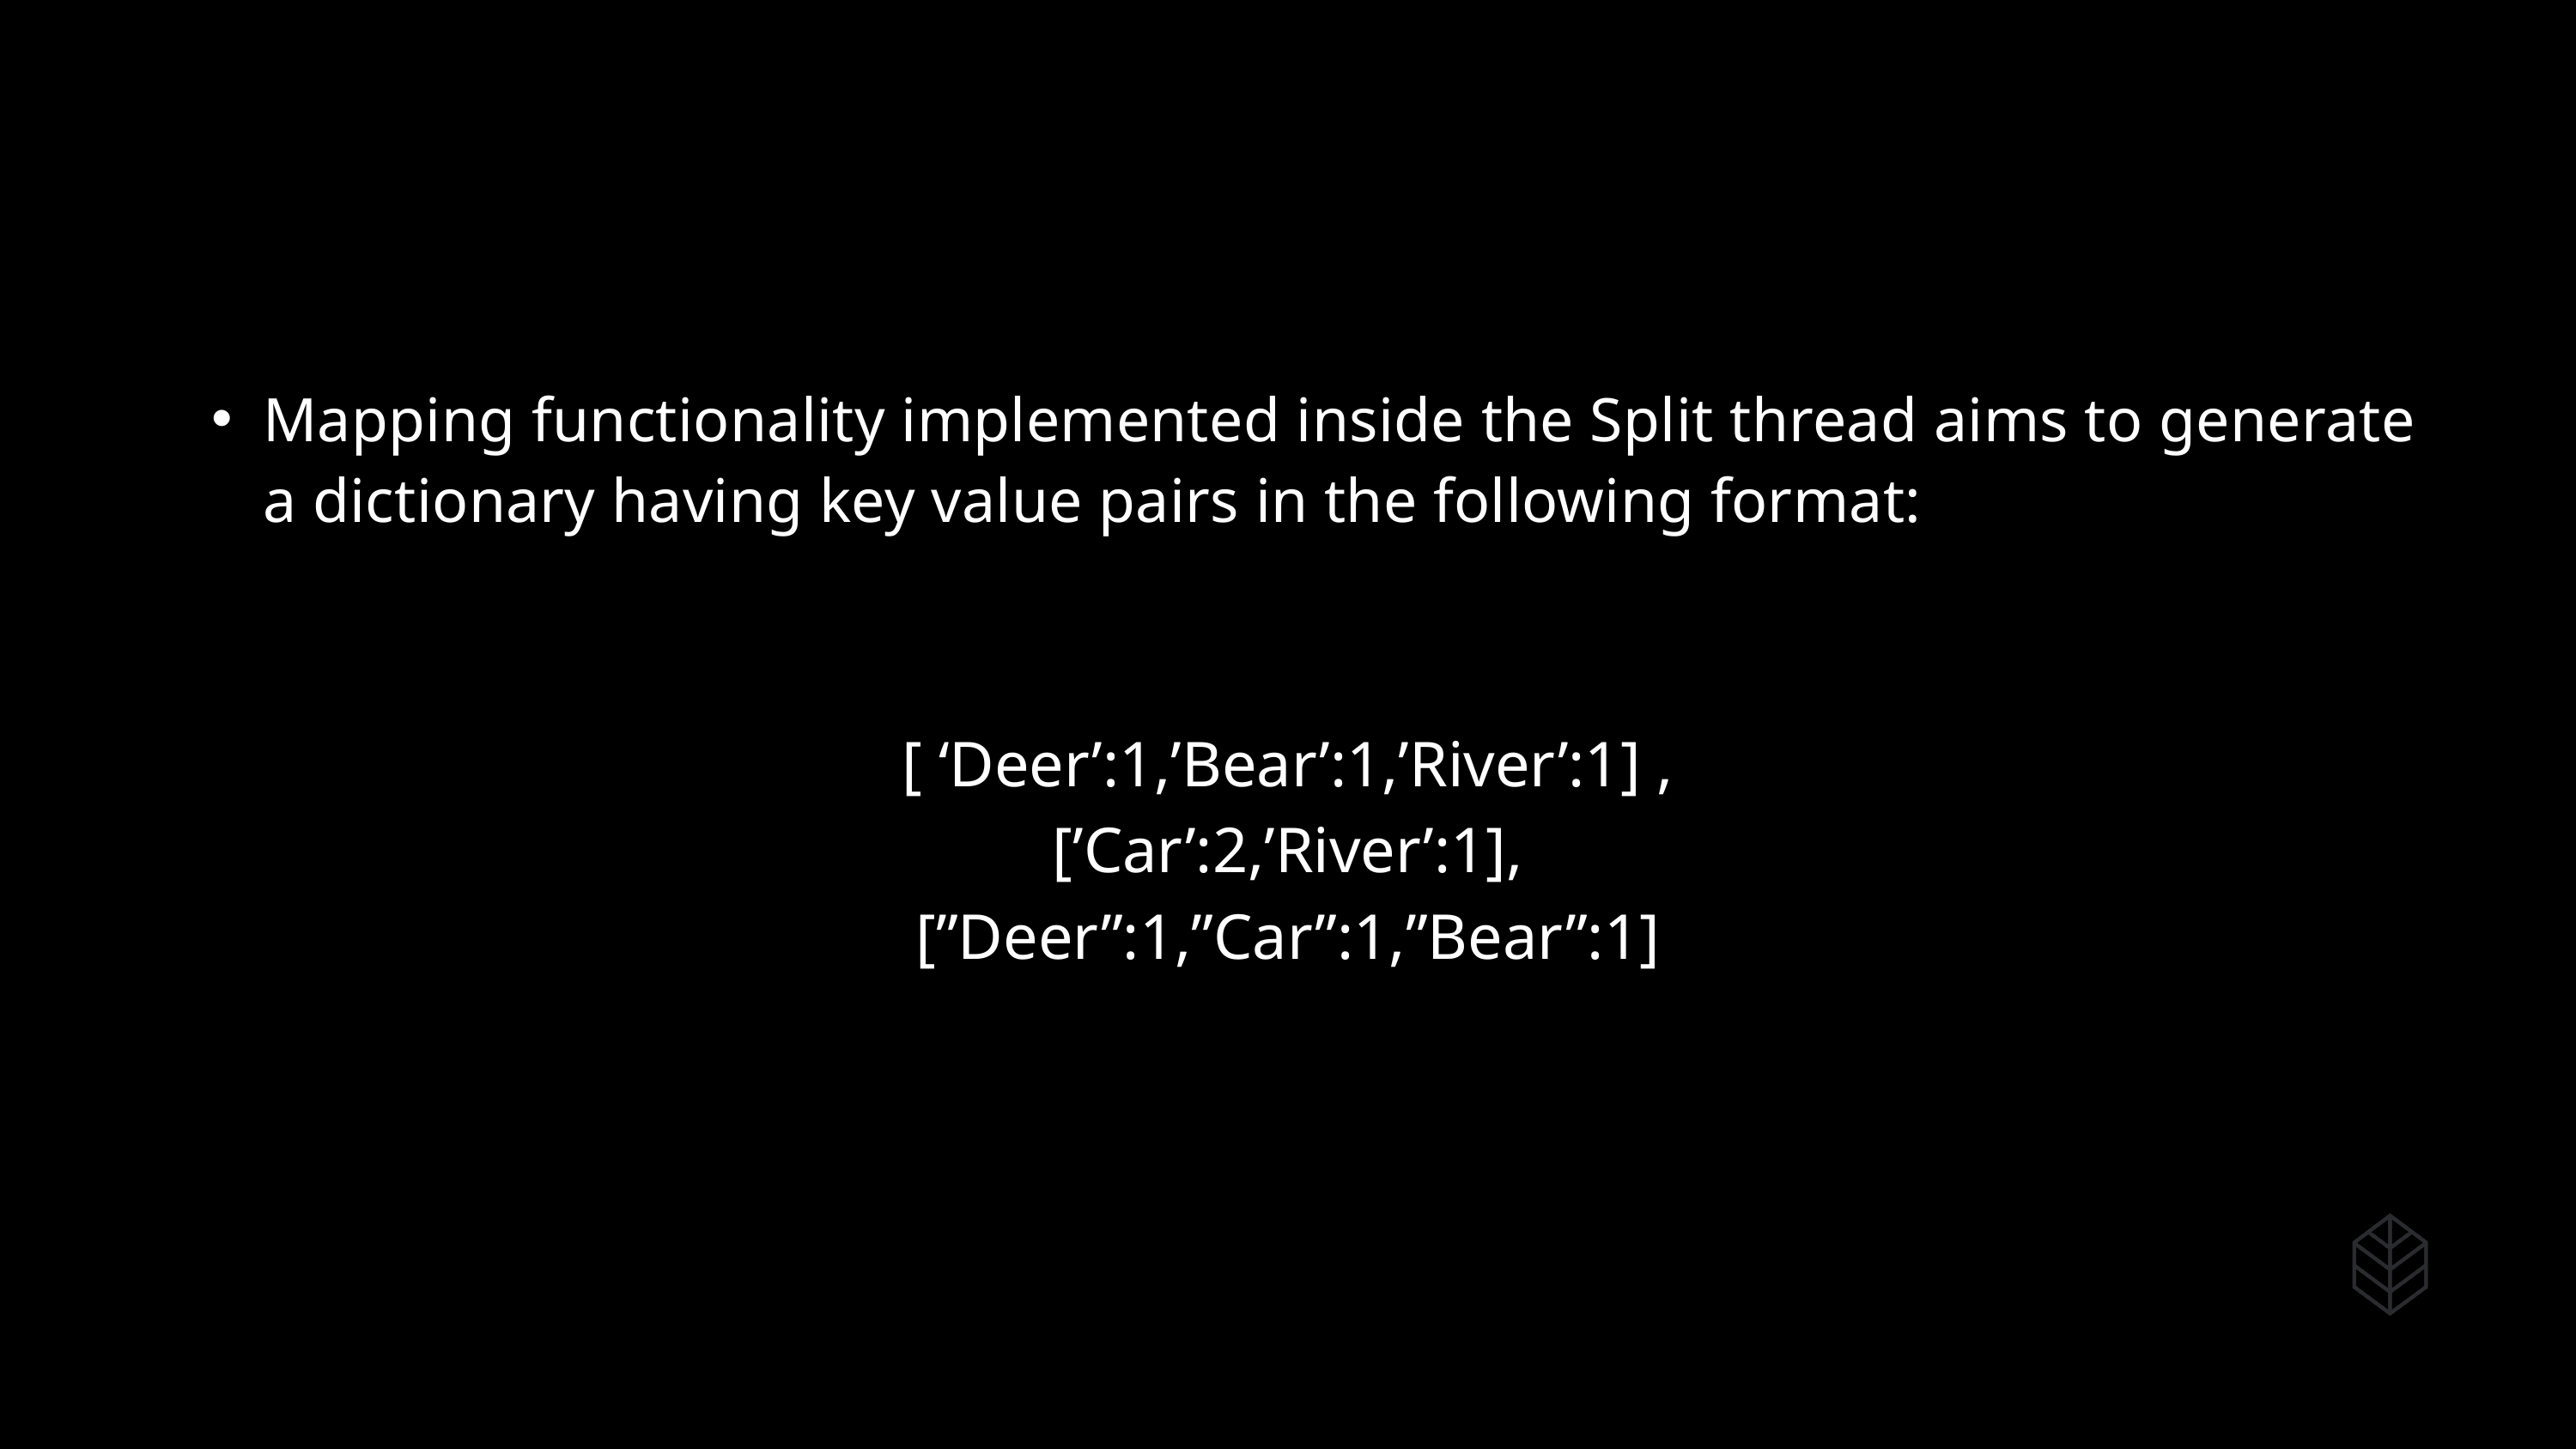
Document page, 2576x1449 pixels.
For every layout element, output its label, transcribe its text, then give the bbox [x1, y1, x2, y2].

text_box Mapping functionality implemented inside the Split thread aims to generate a dictionary having key value pairs in the following format: [161, 373, 2448, 615]
text_box [ ‘Deer’:1,’Bear’:1,’River’:1] , [’Car’:2,’River’:1], [”Deer”:1,”Car”:1,”Bear”:1] [735, 712, 1841, 973]
text_box [2352, 1213, 2428, 1316]
